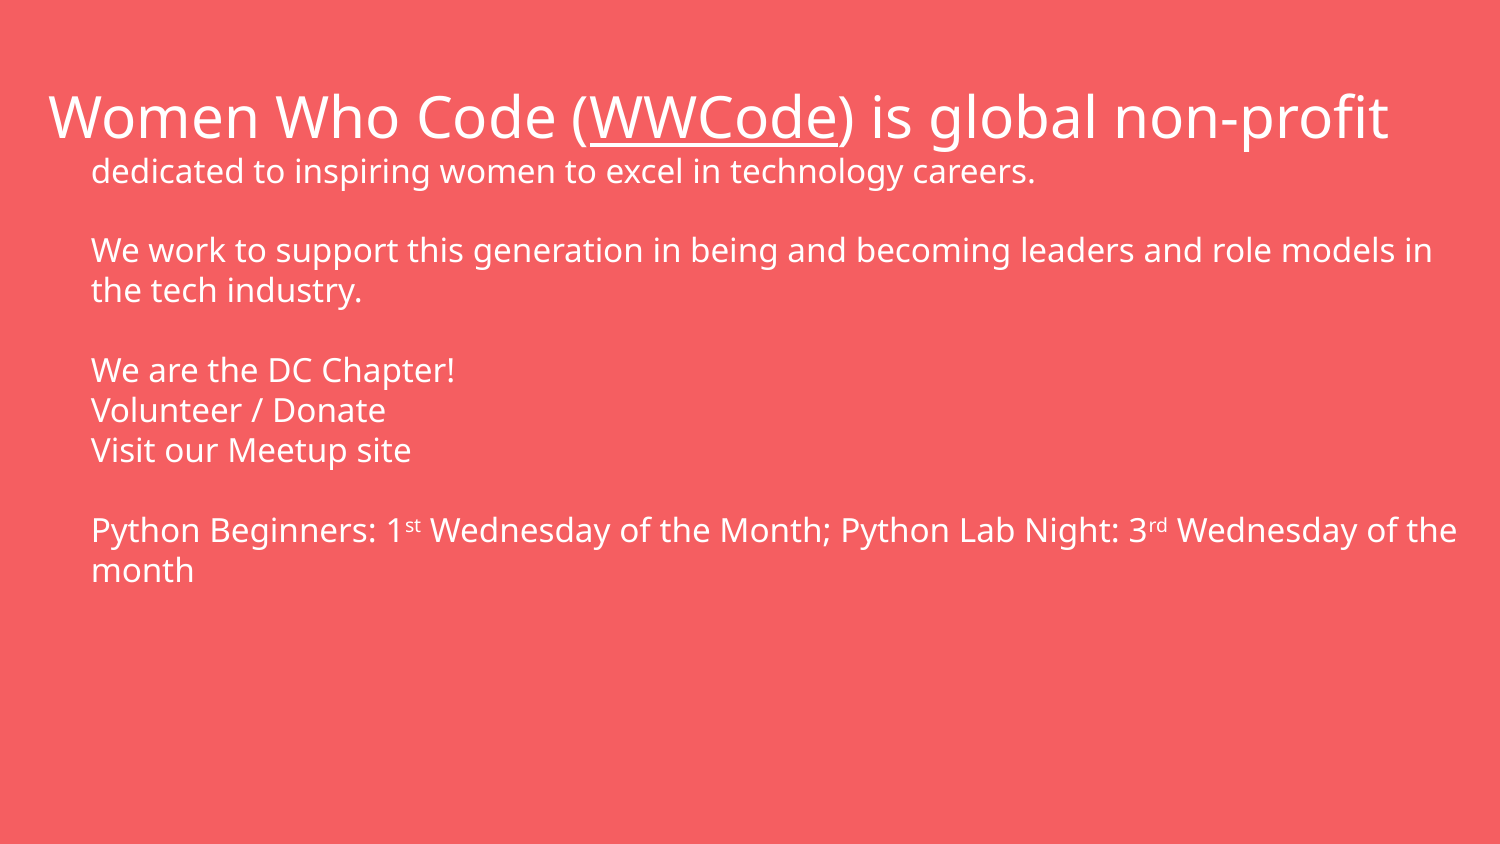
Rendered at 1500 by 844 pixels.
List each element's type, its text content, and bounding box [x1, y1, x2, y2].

title Women Who Code (WWCode) is global non-profit dedicated to inspiring women to excel in technology careers. We work to support this generation in being and becoming leaders and role models in the tech industry. We are the DC Chapter! Volunteer / Donate Visit our Meetup site Python Beginners: 1st Wednesday of the Month; Python Lab Night: 3rd Wednesday of the month [30, 206, 1474, 502]
